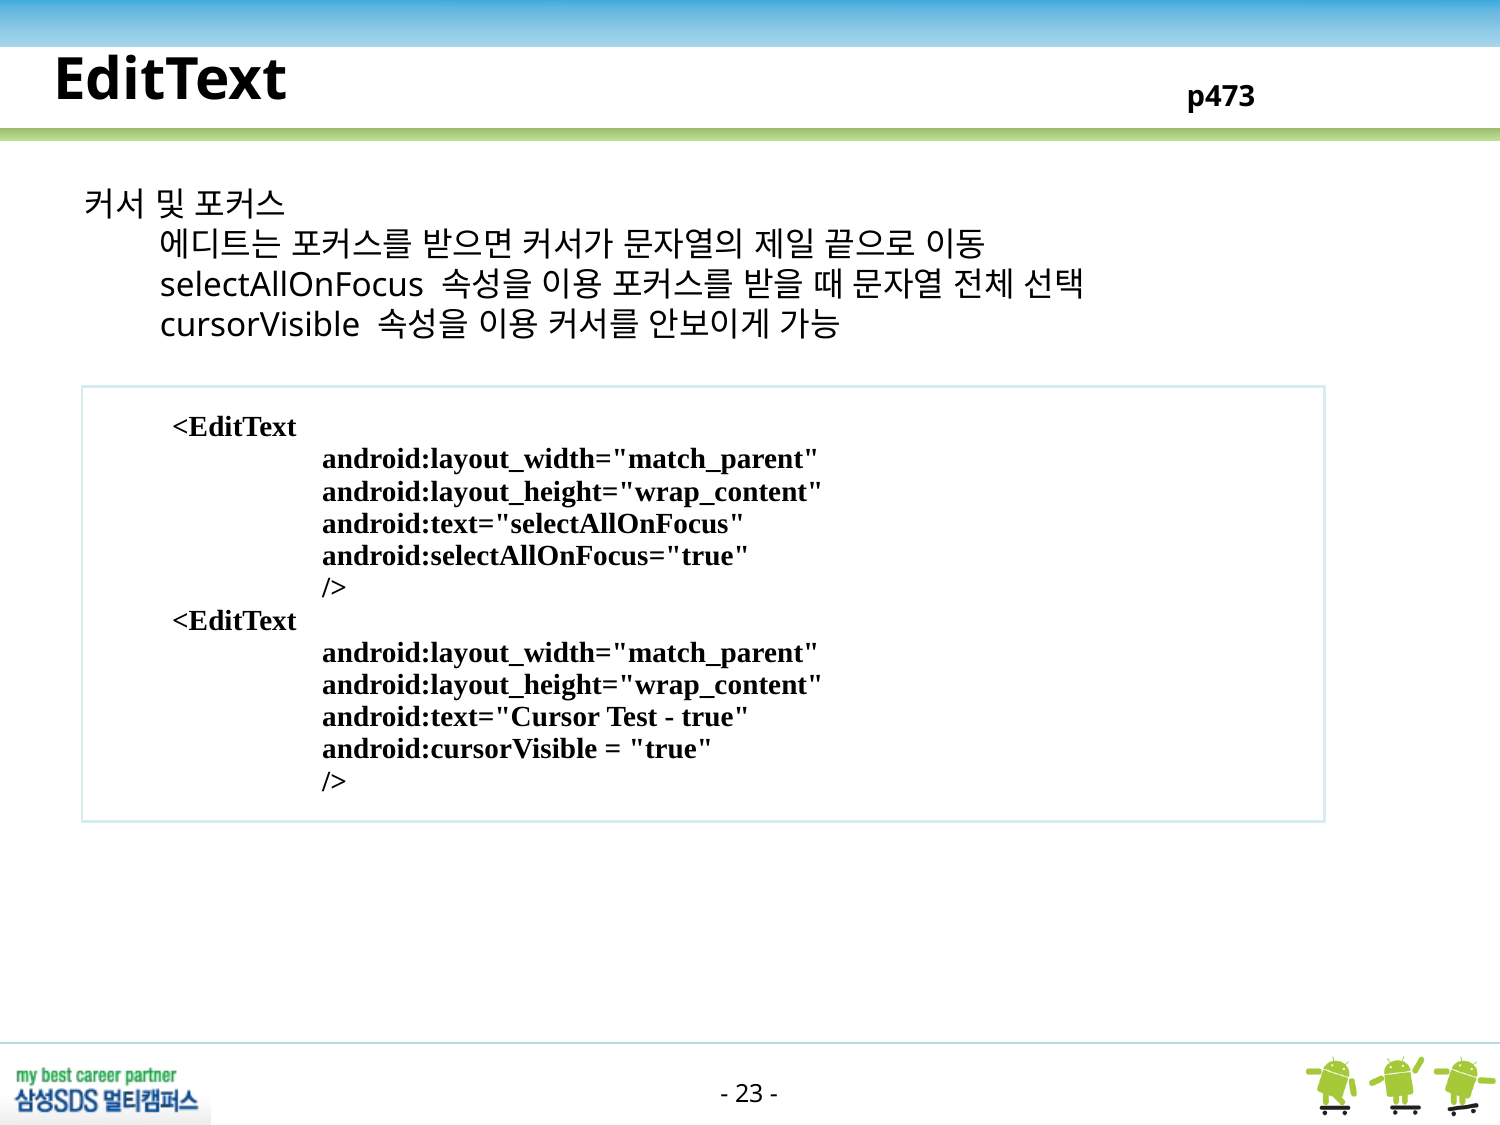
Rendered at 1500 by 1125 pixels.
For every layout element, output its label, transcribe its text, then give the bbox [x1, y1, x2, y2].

text_box EditText [53, 42, 971, 111]
picture [0, 0, 1500, 47]
picture [0, 1060, 211, 1125]
table_header <EditText android:layout_width="match_parent" android:layout_height="wrap_content" android:text="selectAllOnFocus" android:selectAllOnFocus="true" /> <EditText android:layout_width="match_parent" android:layout_height="wrap_content" android:text="Cursor Test - true" android:cursorVisible = "true" /> [83, 388, 1323, 820]
text_box p473 [1171, 70, 1500, 120]
slide_number - 23 - [574, 1070, 925, 1125]
text_box 커서 및 포커스 에디트는 포커스를 받으면 커서가 문자열의 제일 끝으로 이동 selectAllOnFocus 속성을 이용 포커스를 받을 때 문자열 전체 선택 cursorVisible 속성을 이용 커서를 안보이게 가능 [70, 175, 1407, 351]
picture [1300, 1048, 1500, 1125]
